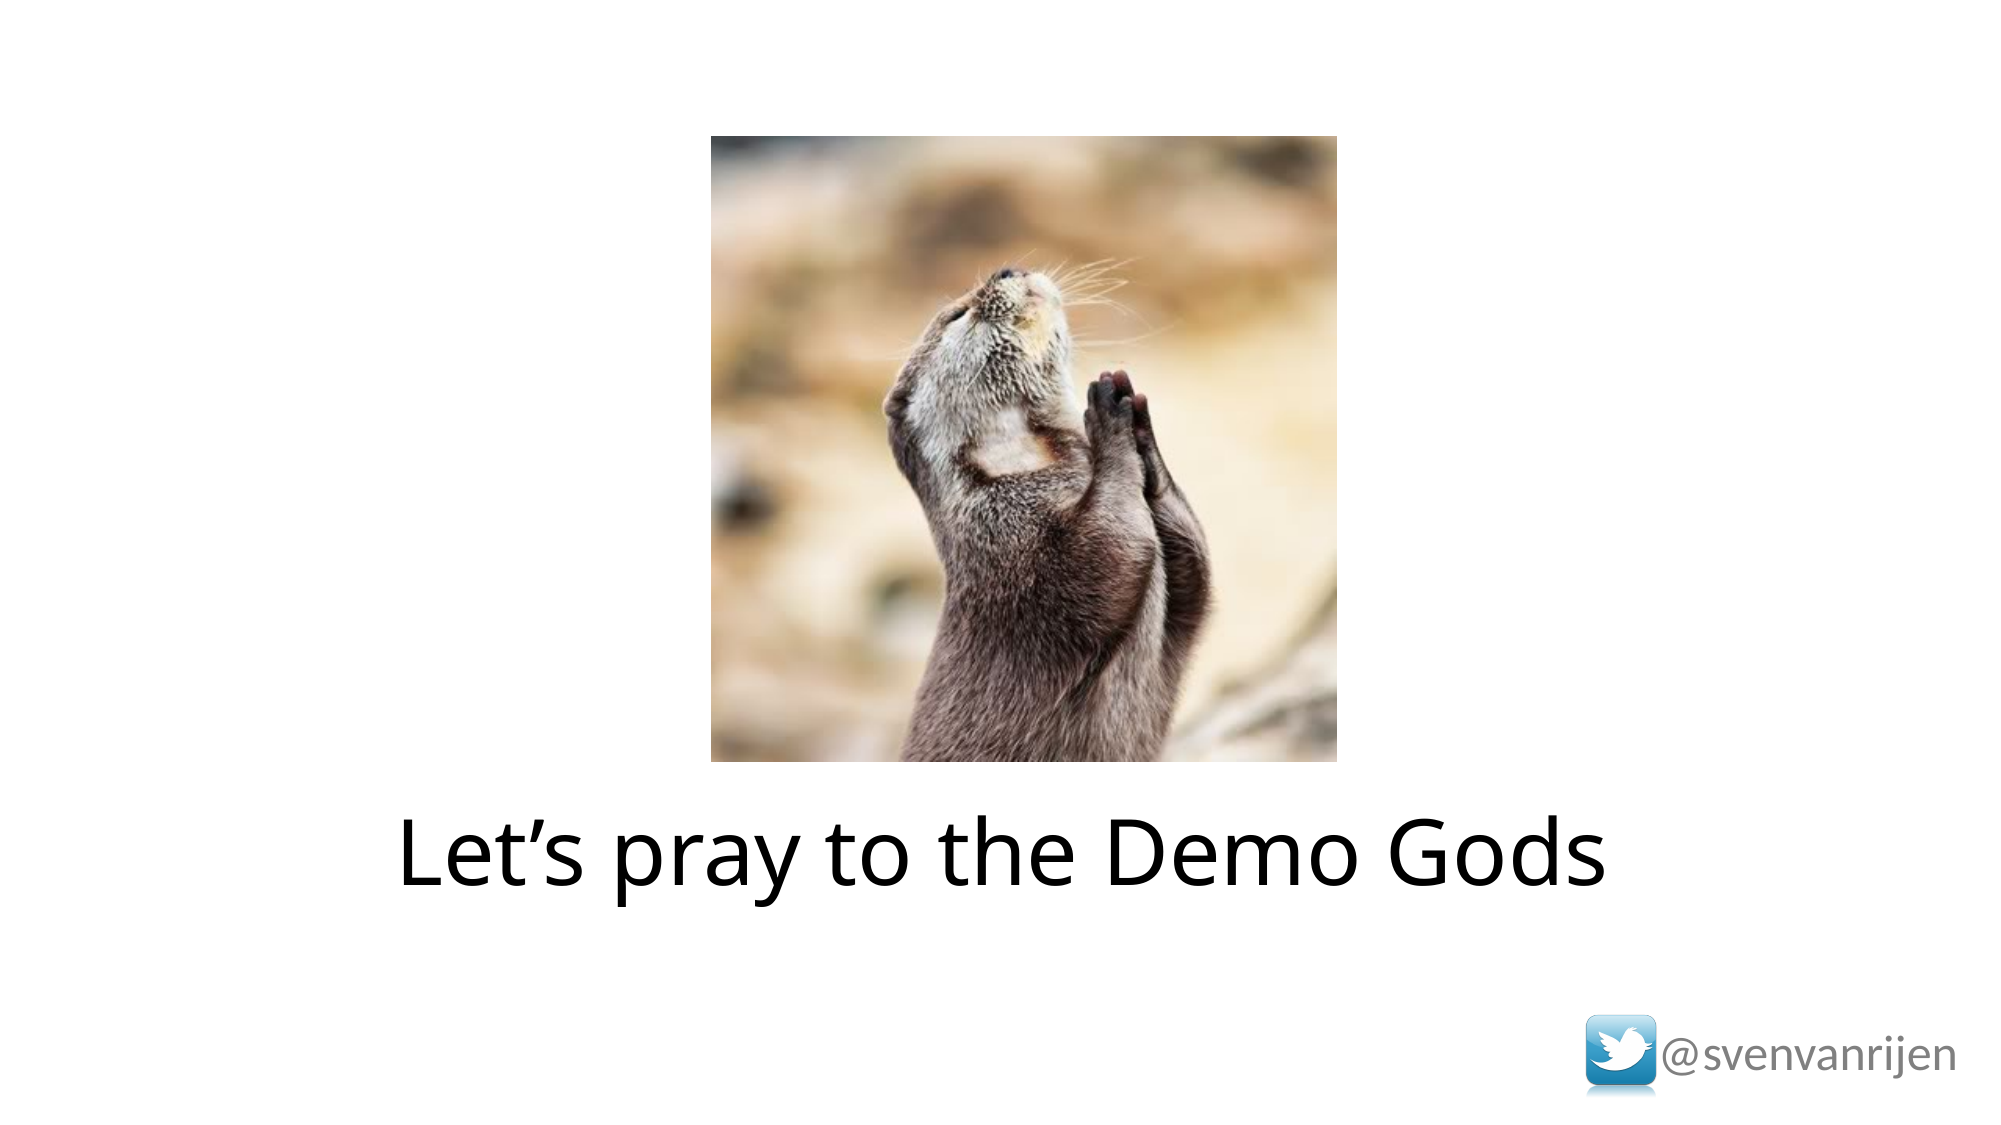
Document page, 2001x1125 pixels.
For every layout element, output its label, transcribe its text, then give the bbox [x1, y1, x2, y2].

picture [711, 136, 1337, 762]
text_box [1552, 998, 1976, 1101]
title Let’s pray to the Demo Gods [238, 798, 1767, 987]
